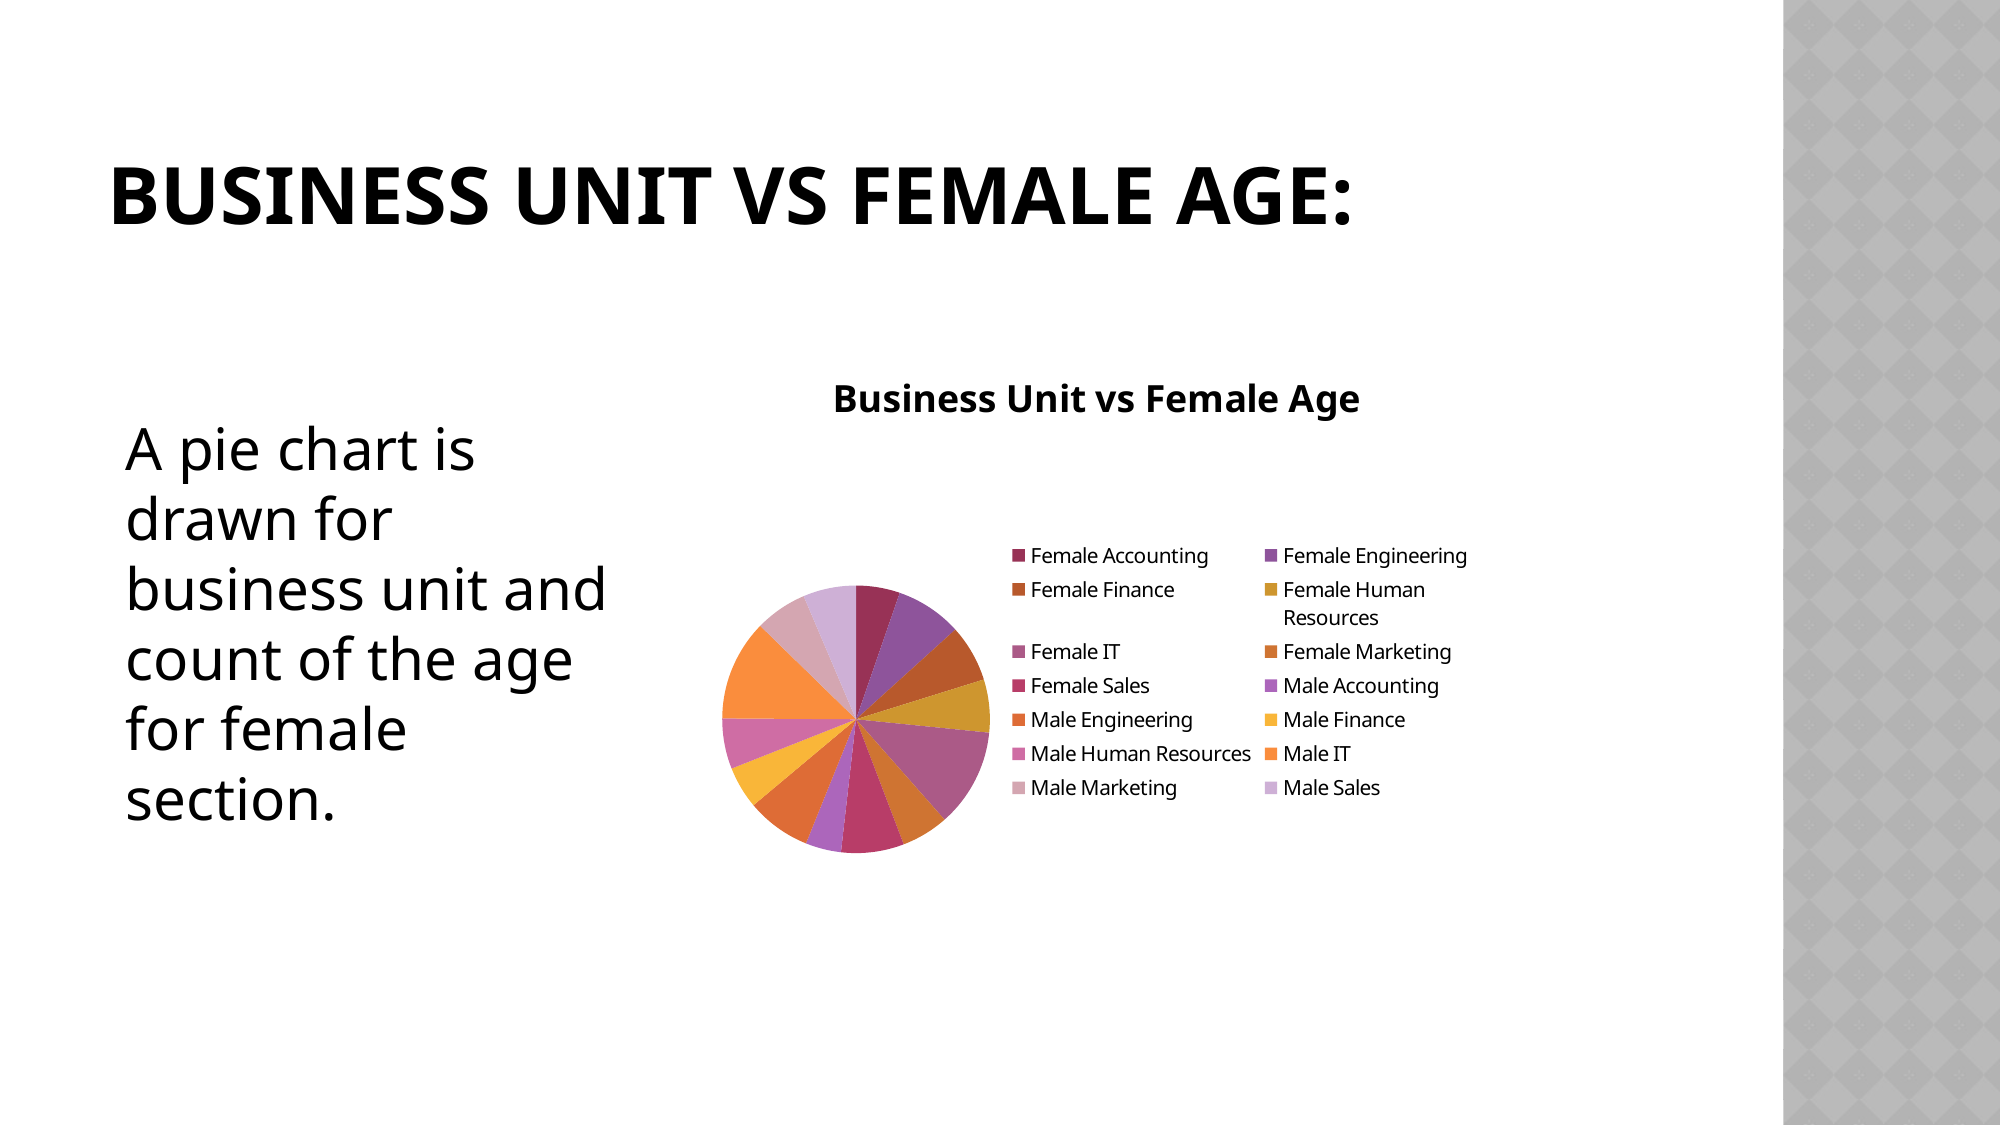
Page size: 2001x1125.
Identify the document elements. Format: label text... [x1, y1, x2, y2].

list A pie chart is drawn for business unit and count of the age for female section. [111, 404, 633, 992]
chart [706, 338, 1488, 1005]
title Business unit vs Female Age: [99, 52, 1684, 240]
